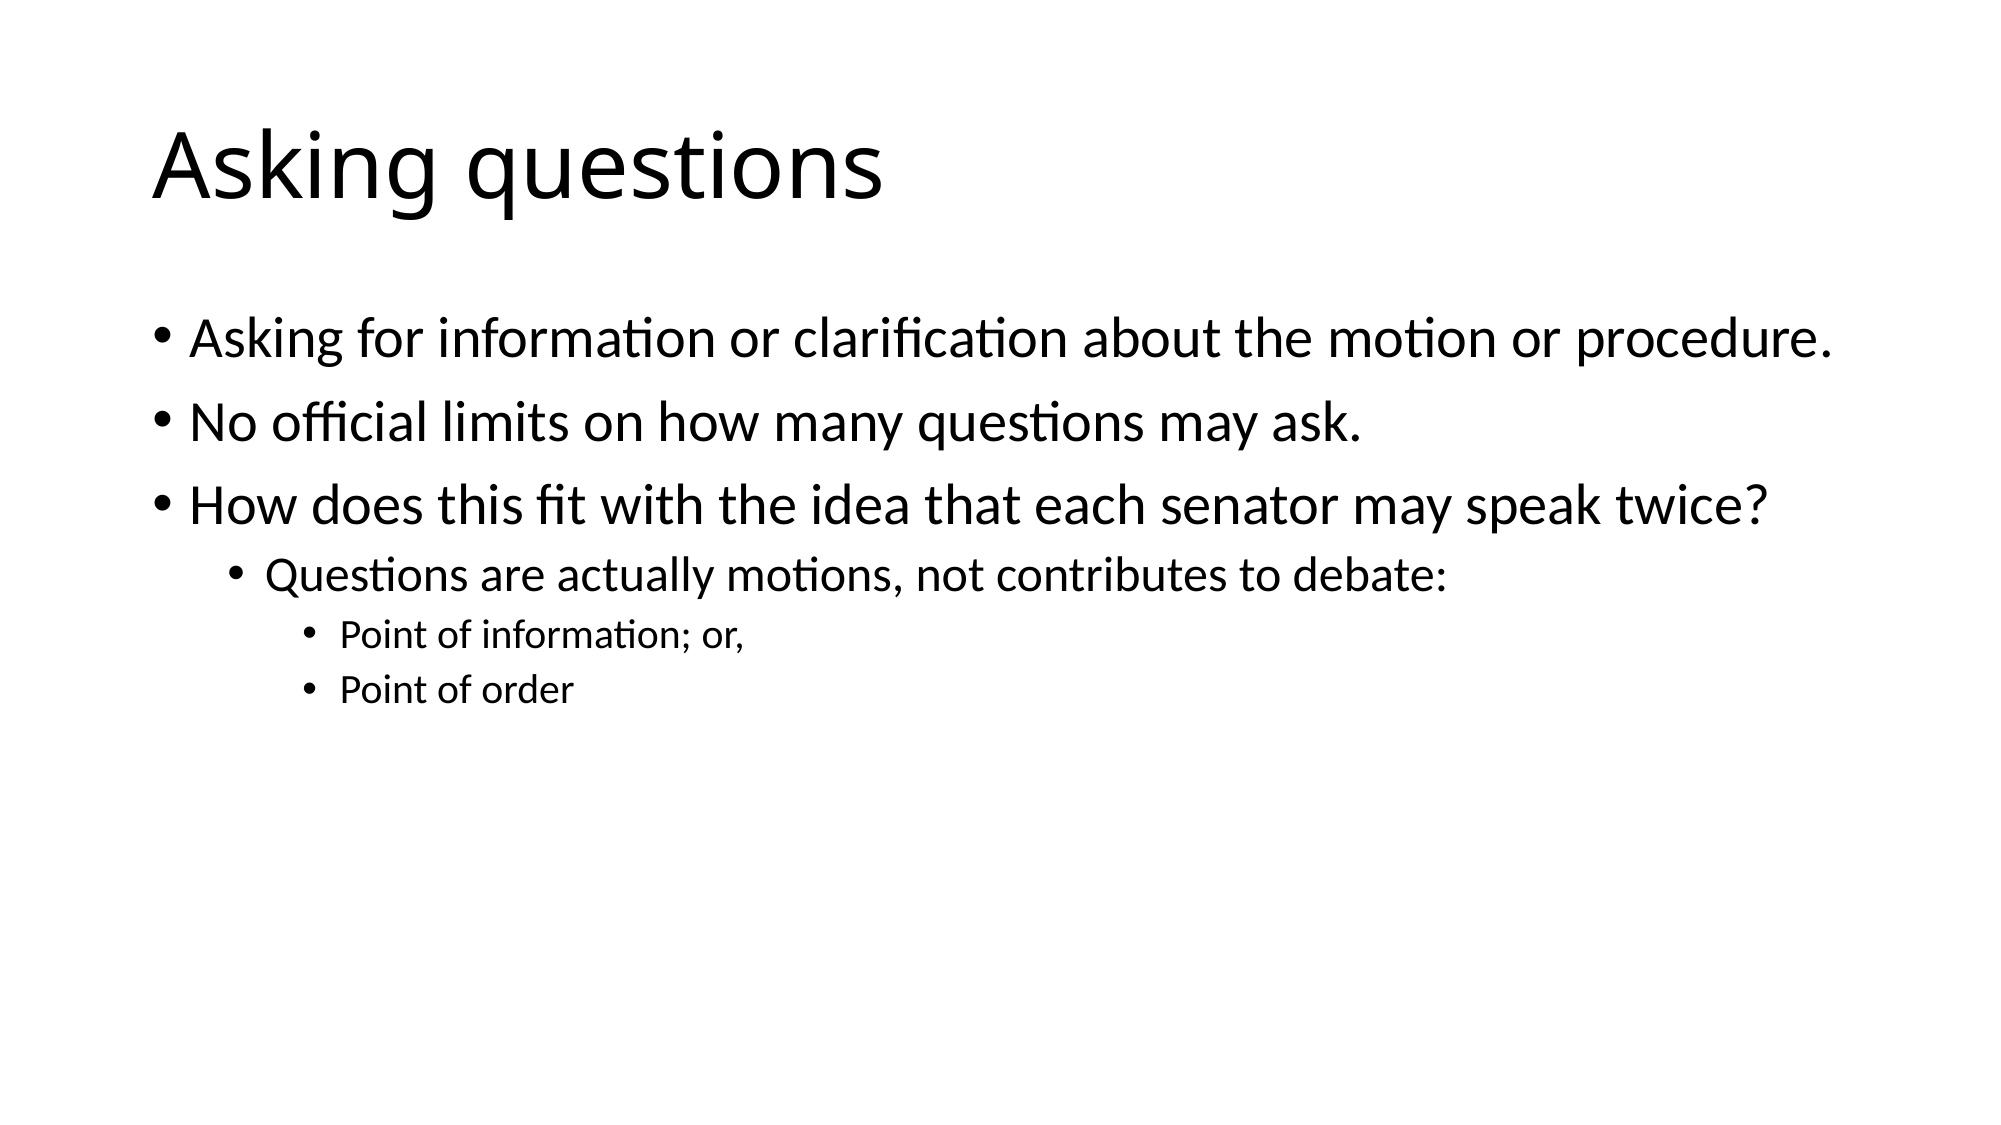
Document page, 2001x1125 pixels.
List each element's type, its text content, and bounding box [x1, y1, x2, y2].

title Asking questions [137, 59, 1863, 278]
list Asking for information or clarification about the motion or procedure. No official limits on how many questions may ask. How does this fit with the idea that each senator may speak twice? Questions are actually motions, not contributes to debate: Point of information; or, Point of order [137, 299, 1863, 1014]
